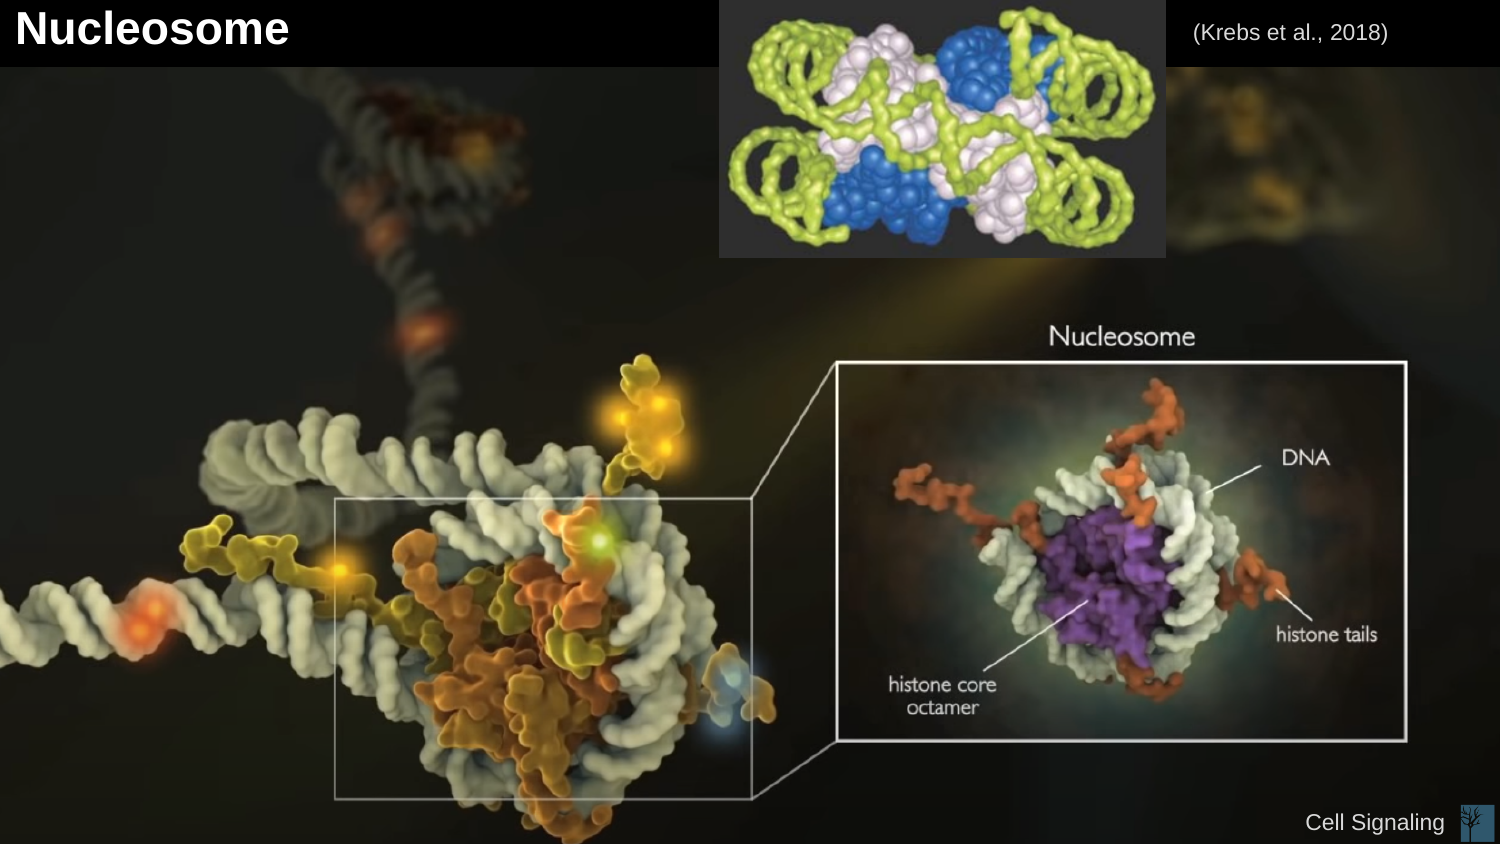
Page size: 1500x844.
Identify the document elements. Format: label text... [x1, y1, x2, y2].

title Nucleosome [1167, 0, 1398, 65]
text_box (Krebs et al., 2018) [1177, 4, 1500, 60]
title Nucleosome [0, 0, 716, 65]
picture [0, 0, 1500, 844]
